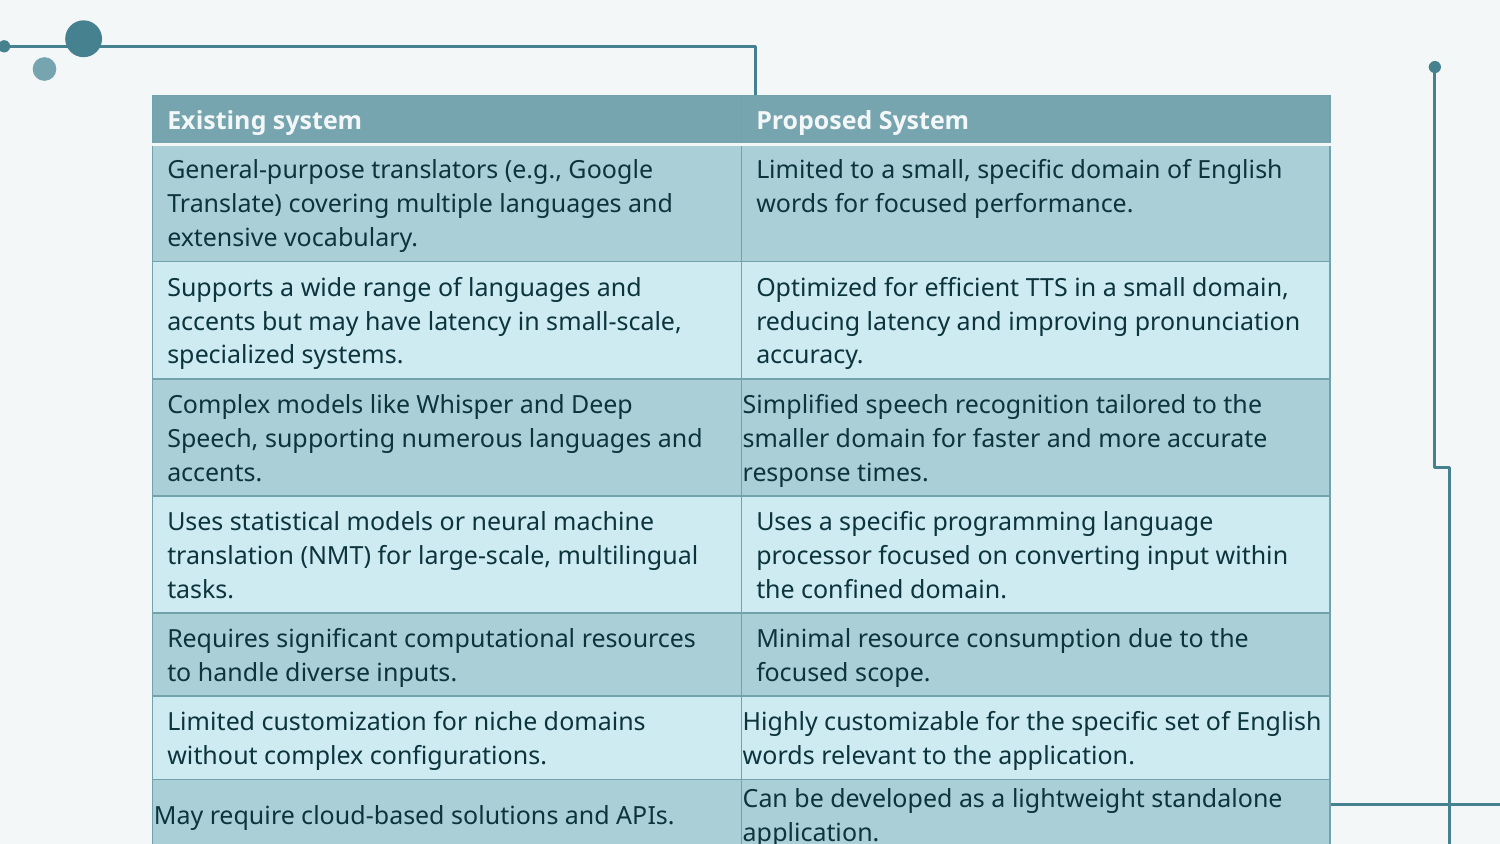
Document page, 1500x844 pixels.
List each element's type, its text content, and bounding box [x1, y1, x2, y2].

table_cell Highly customizable for the specific set of English words relevant to the application. [742, 697, 1329, 779]
table_cell Simplified speech recognition tailored to the smaller domain for faster and more accurate response times. [742, 380, 1329, 495]
table_header Proposed System [742, 96, 1329, 143]
table_cell Uses statistical models or neural machine translation (NMT) for large-scale, multilingual tasks. [153, 497, 741, 612]
table_cell Requires significant computational resources to handle diverse inputs. [153, 614, 741, 695]
table_header Existing system [153, 96, 741, 143]
table_cell May require cloud-based solutions and APIs. [153, 780, 741, 844]
table_cell General-purpose translators (e.g., Google Translate) covering multiple languages and extensive vocabulary. [153, 146, 741, 261]
table_cell Optimized for efficient TTS in a small domain, reducing latency and improving pronunciation accuracy. [742, 262, 1329, 378]
table_cell Can be developed as a lightweight standalone application. [742, 780, 1329, 844]
table_cell Minimal resource consumption due to the focused scope. [742, 614, 1329, 695]
table_cell Limited to a small, specific domain of English words for focused performance. [742, 146, 1329, 261]
table_cell Complex models like Whisper and Deep Speech, supporting numerous languages and accents. [153, 380, 741, 495]
table_cell Limited customization for niche domains without complex configurations. [153, 697, 741, 779]
table_cell Supports a wide range of languages and accents but may have latency in small-scale, specialized systems. [153, 262, 741, 378]
table_cell Uses a specific programming language processor focused on converting input within the confined domain. [742, 497, 1329, 612]
